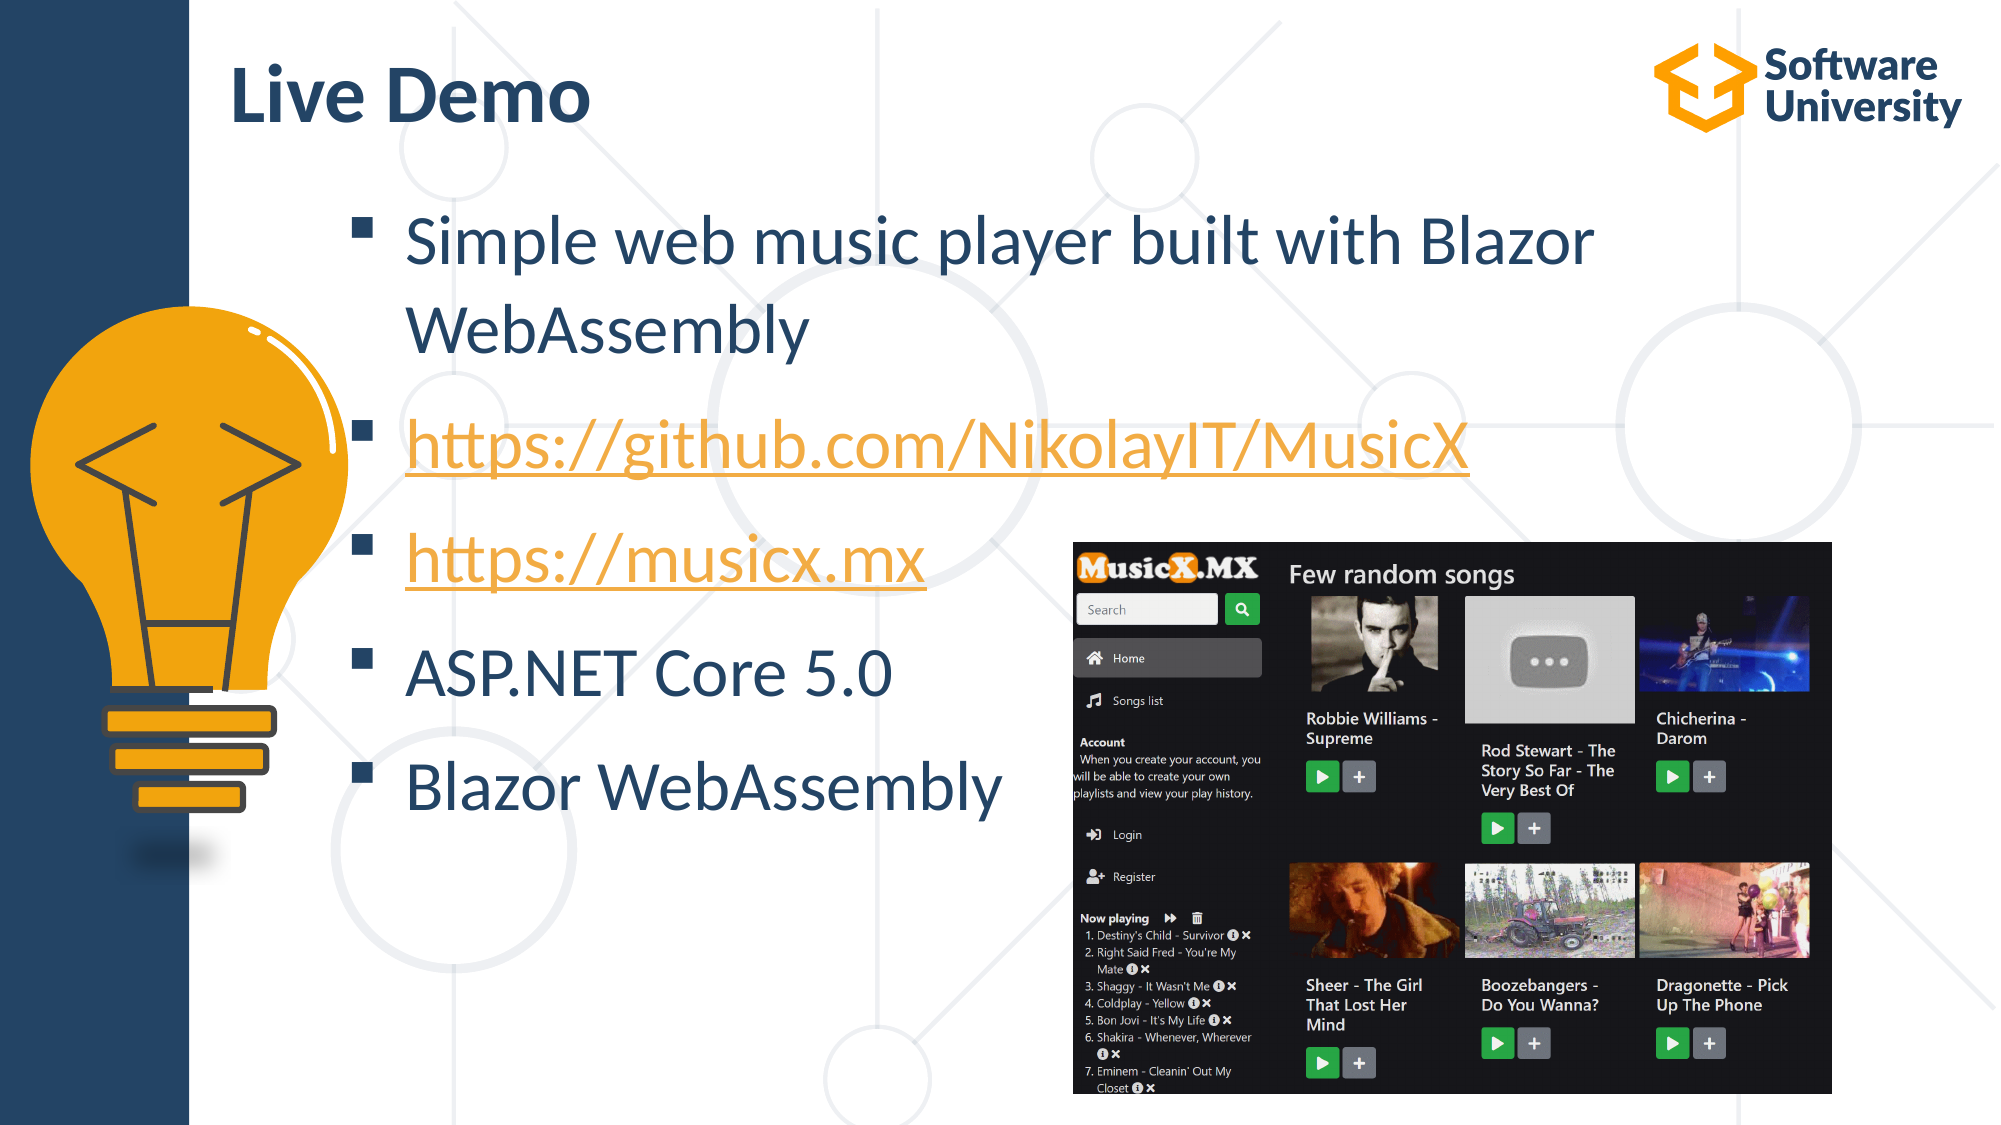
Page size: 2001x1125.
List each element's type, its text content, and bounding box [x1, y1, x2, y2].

picture [1073, 541, 1832, 1094]
list Simple web music player built with Blazor WebAssembly https://github.com/NikolayIT/MusicX https://musicx.mx ASP.NET Core 5.0 Blazor WebAssembly [328, 183, 1990, 1094]
picture [1641, 31, 1973, 145]
title Live Demo [212, 16, 1628, 162]
